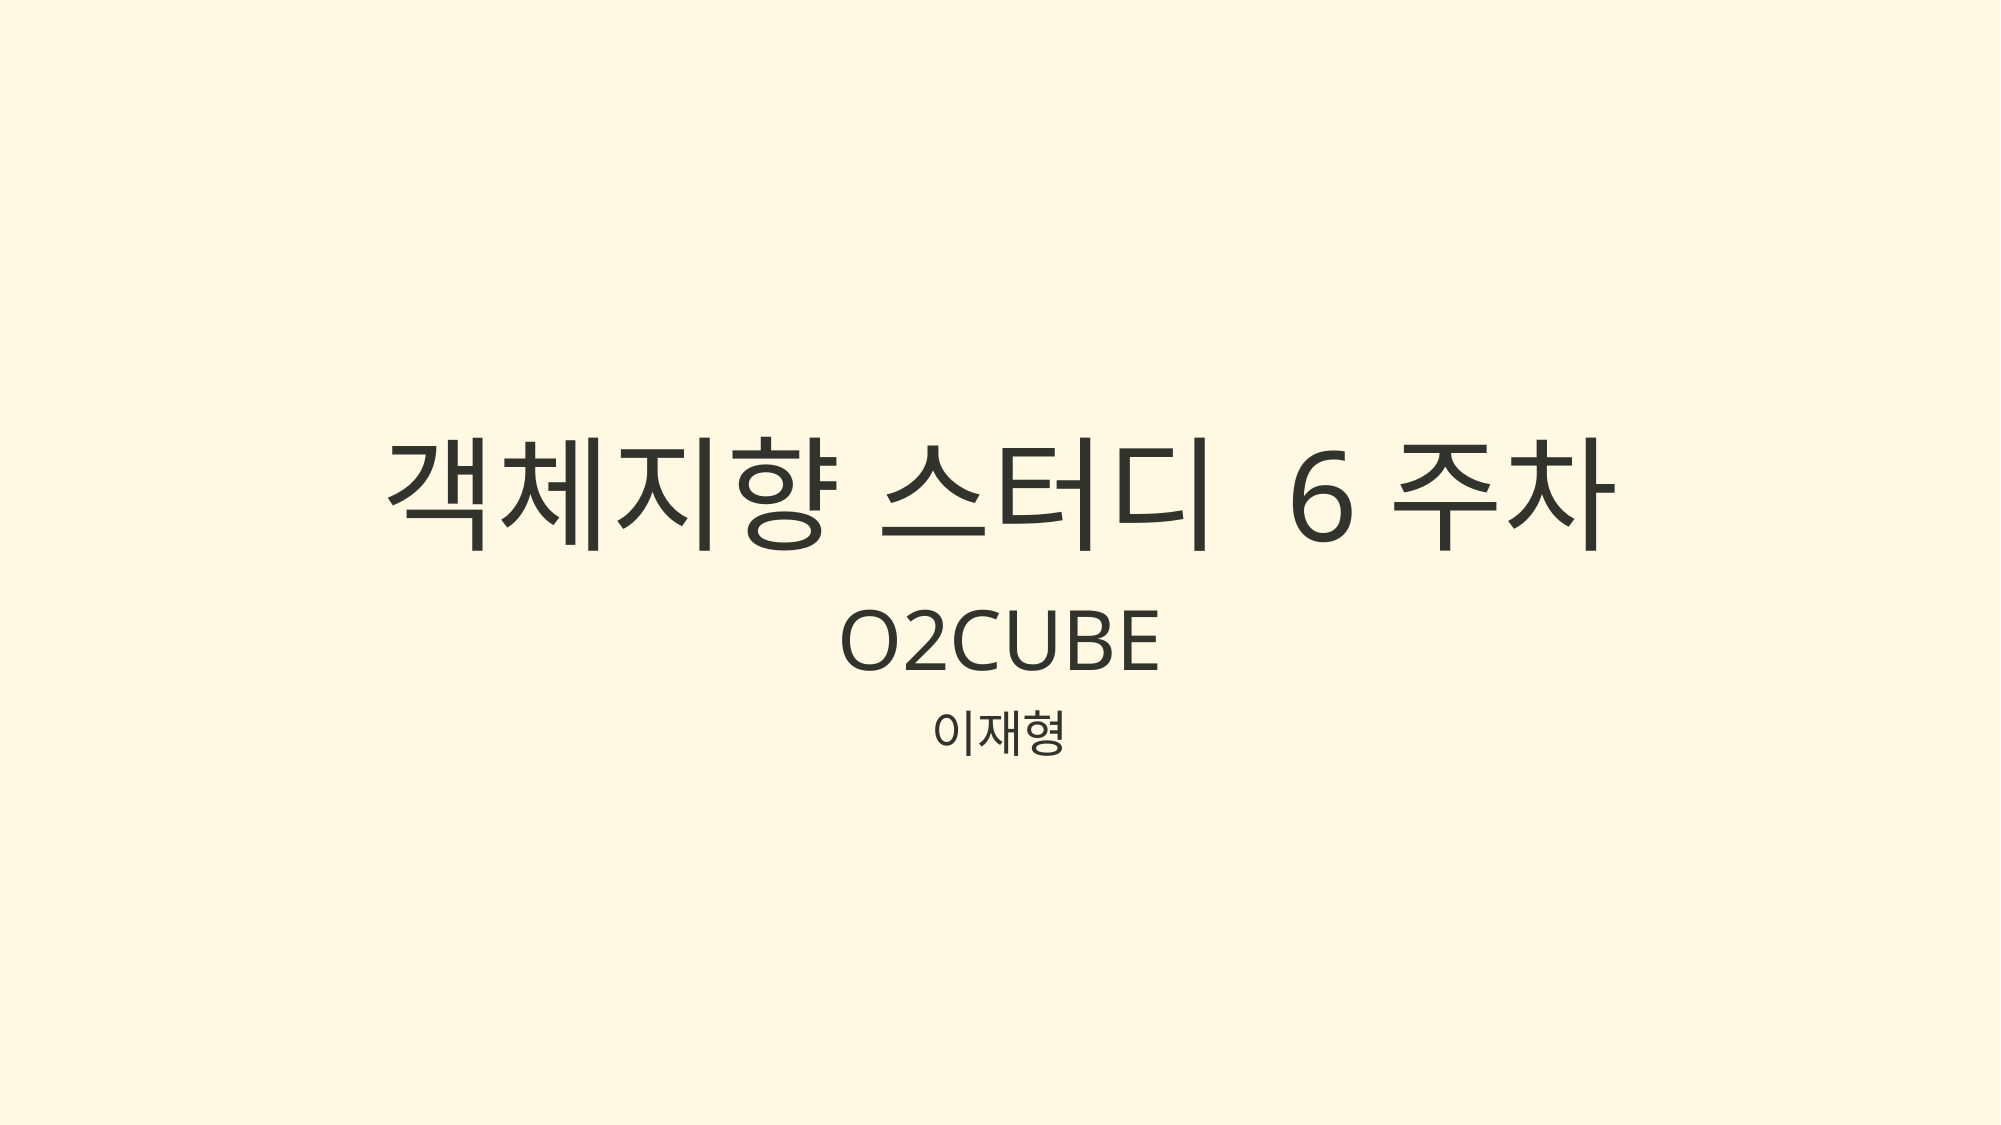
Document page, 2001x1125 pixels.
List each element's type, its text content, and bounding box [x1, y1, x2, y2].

subtitle O2CUBE 이재형 [249, 590, 1750, 863]
title 객체지향 스터디 6주차 [249, 184, 1750, 576]
